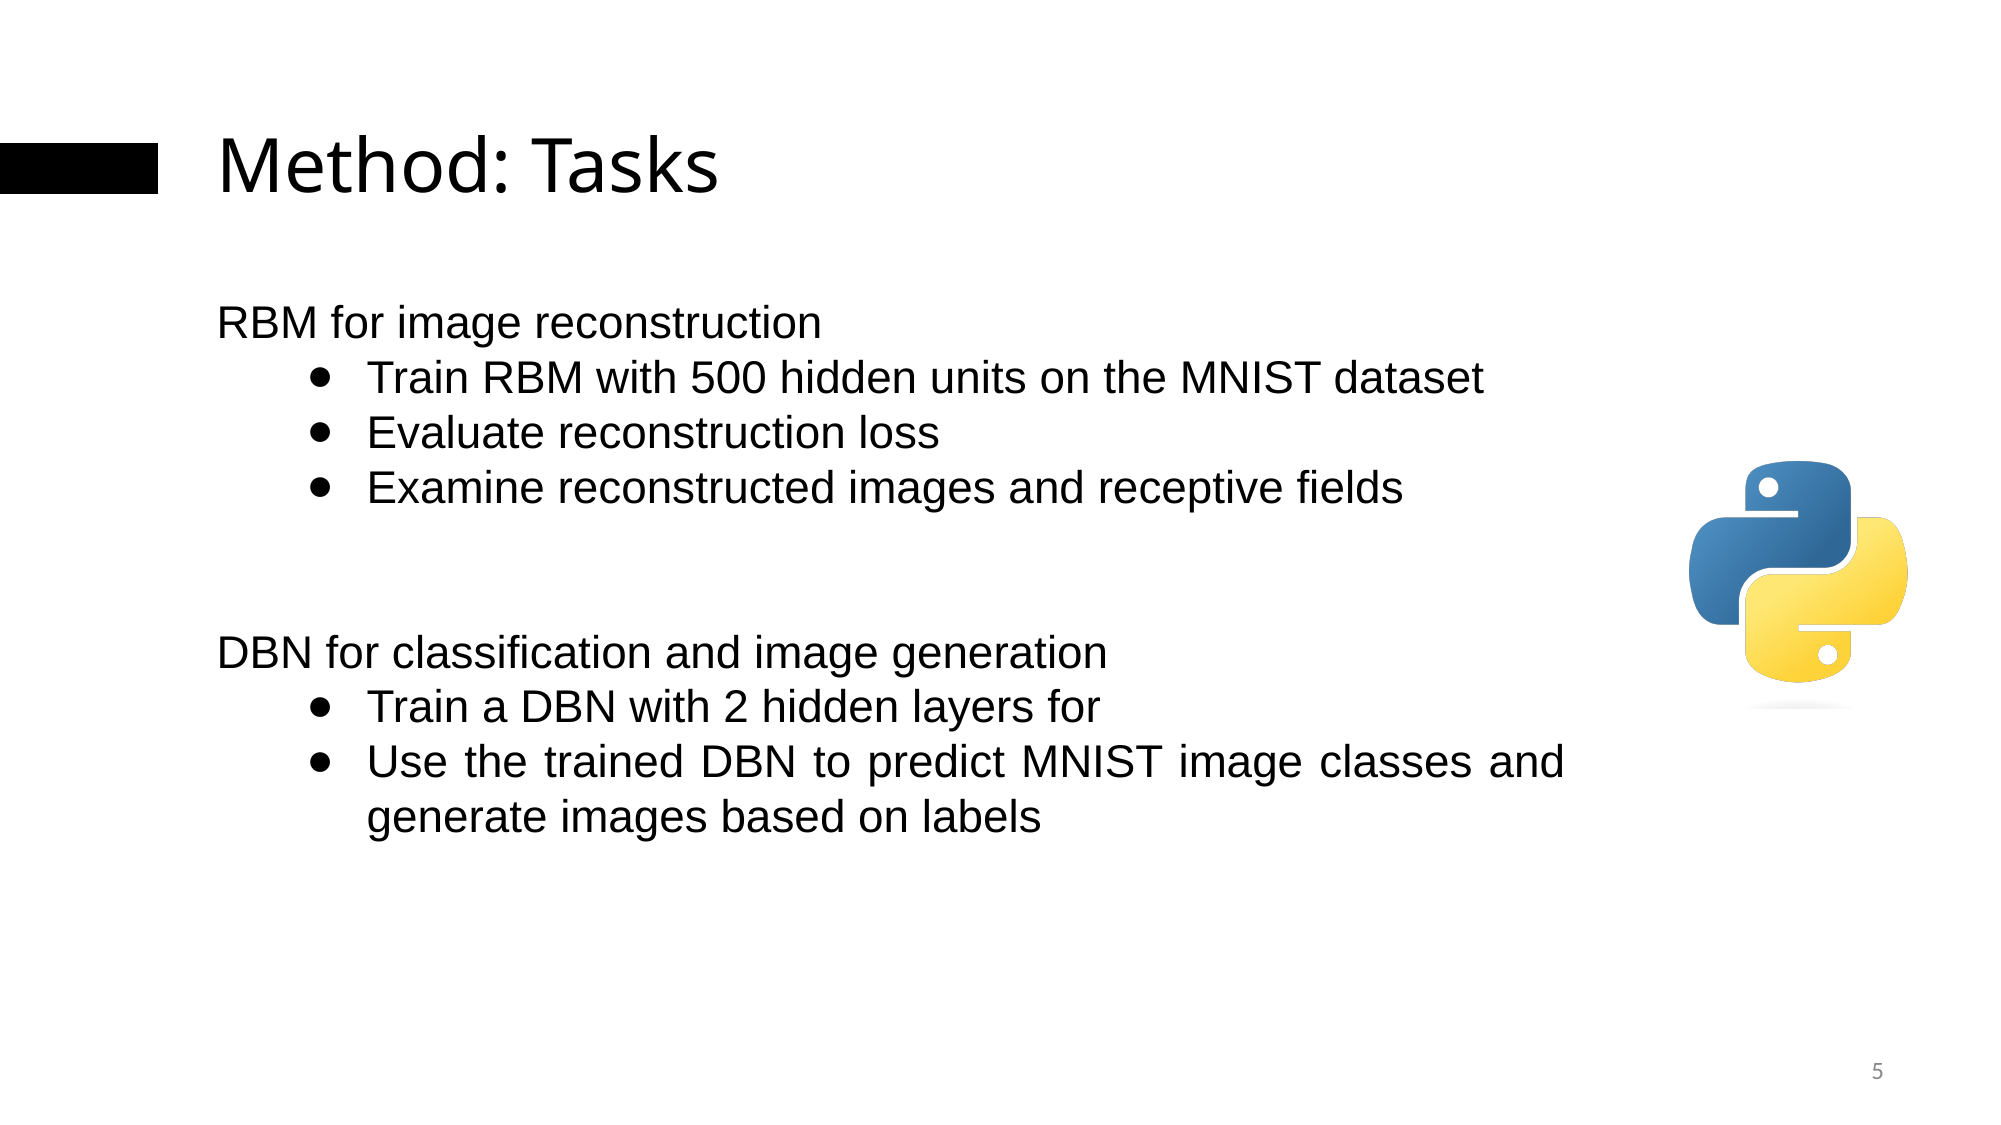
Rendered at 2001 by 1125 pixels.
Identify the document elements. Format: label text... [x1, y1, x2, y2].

text_box RBM for image reconstruction Train RBM with 500 hidden units on the MNIST dataset Evaluate reconstruction loss Examine reconstructed images and receptive fields DBN for classification and image generation Train a DBN with 2 hidden layers for Use the trained DBN to predict MNIST image classes and generate images based on labels [201, 277, 1581, 858]
text_box [0, 144, 158, 193]
slide_number ‹#› [1449, 1039, 1900, 1100]
picture [1688, 461, 1915, 710]
title Method: Tasks [201, 59, 1927, 278]
